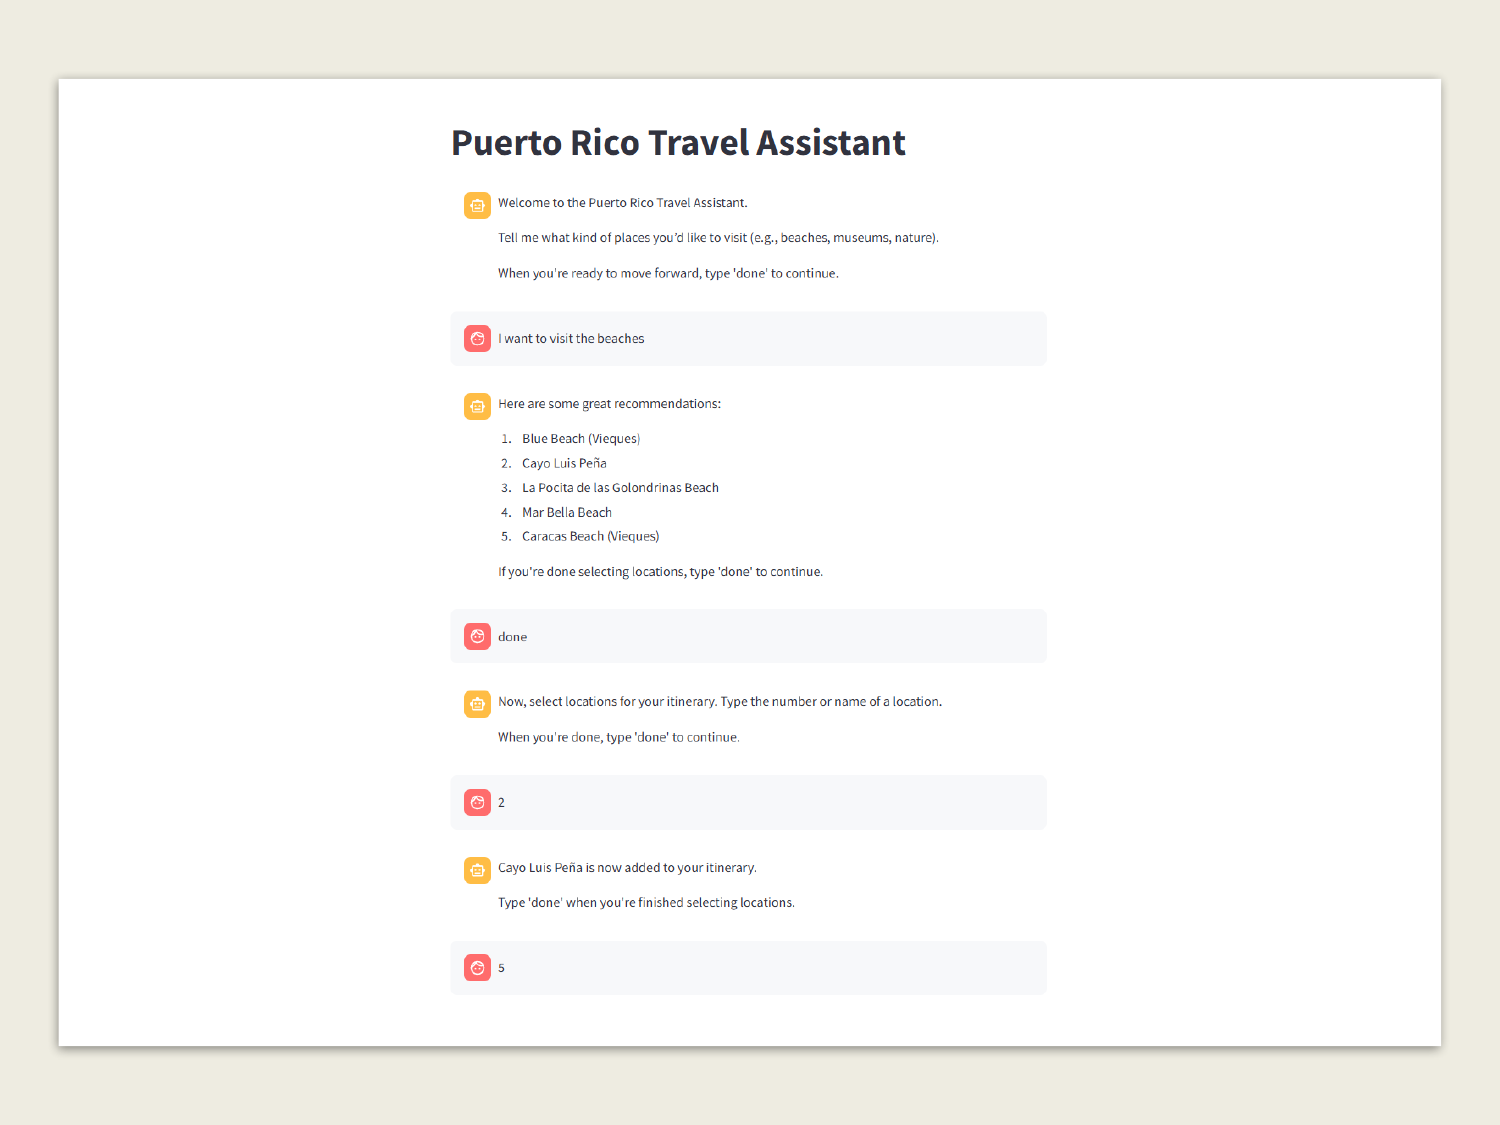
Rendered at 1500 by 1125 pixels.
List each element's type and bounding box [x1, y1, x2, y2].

text_box [0, 0, 1500, 1125]
text_box [57, 77, 1443, 1048]
list [428, 105, 1072, 1020]
